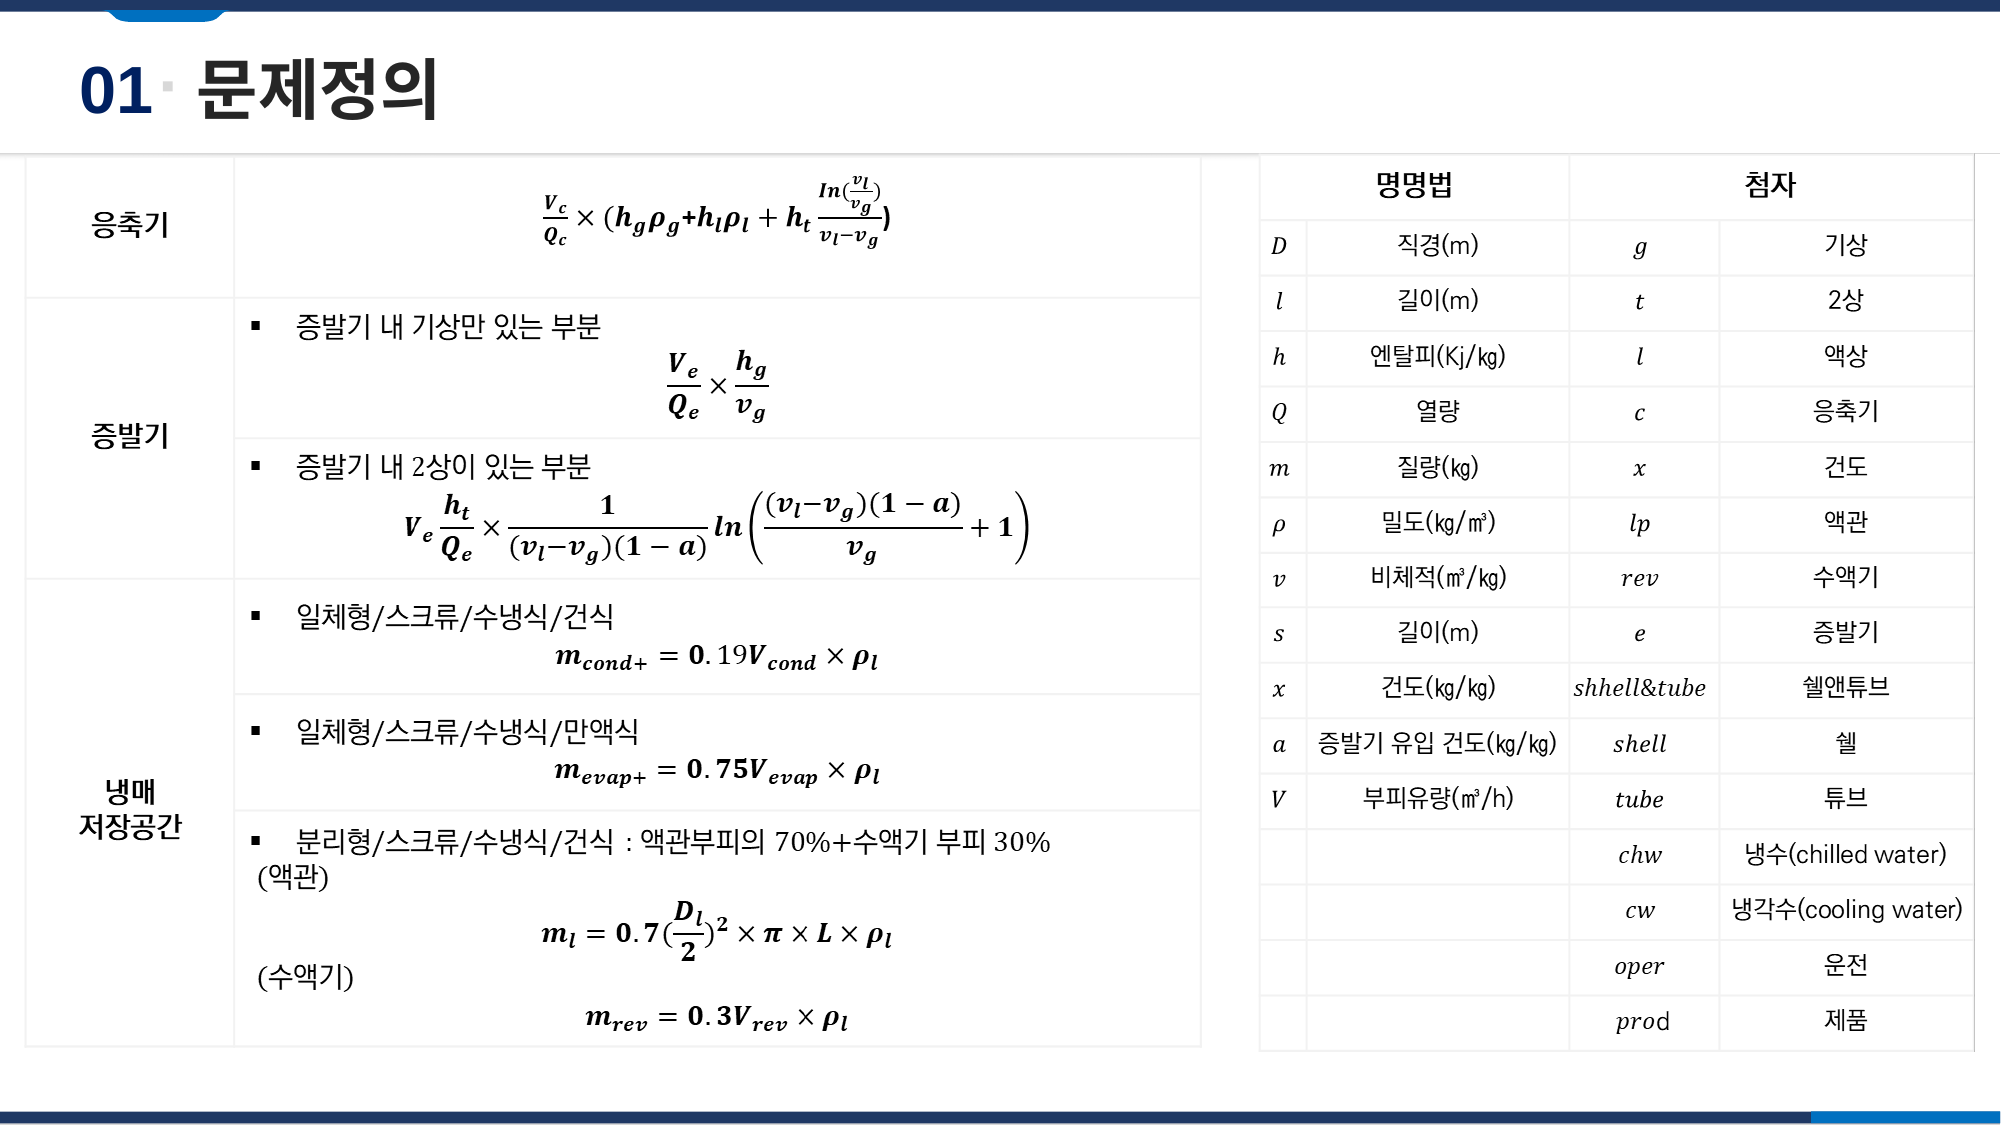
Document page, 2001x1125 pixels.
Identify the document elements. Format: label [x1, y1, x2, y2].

picture [0, 153, 1998, 1053]
text_box [77, 45, 478, 129]
